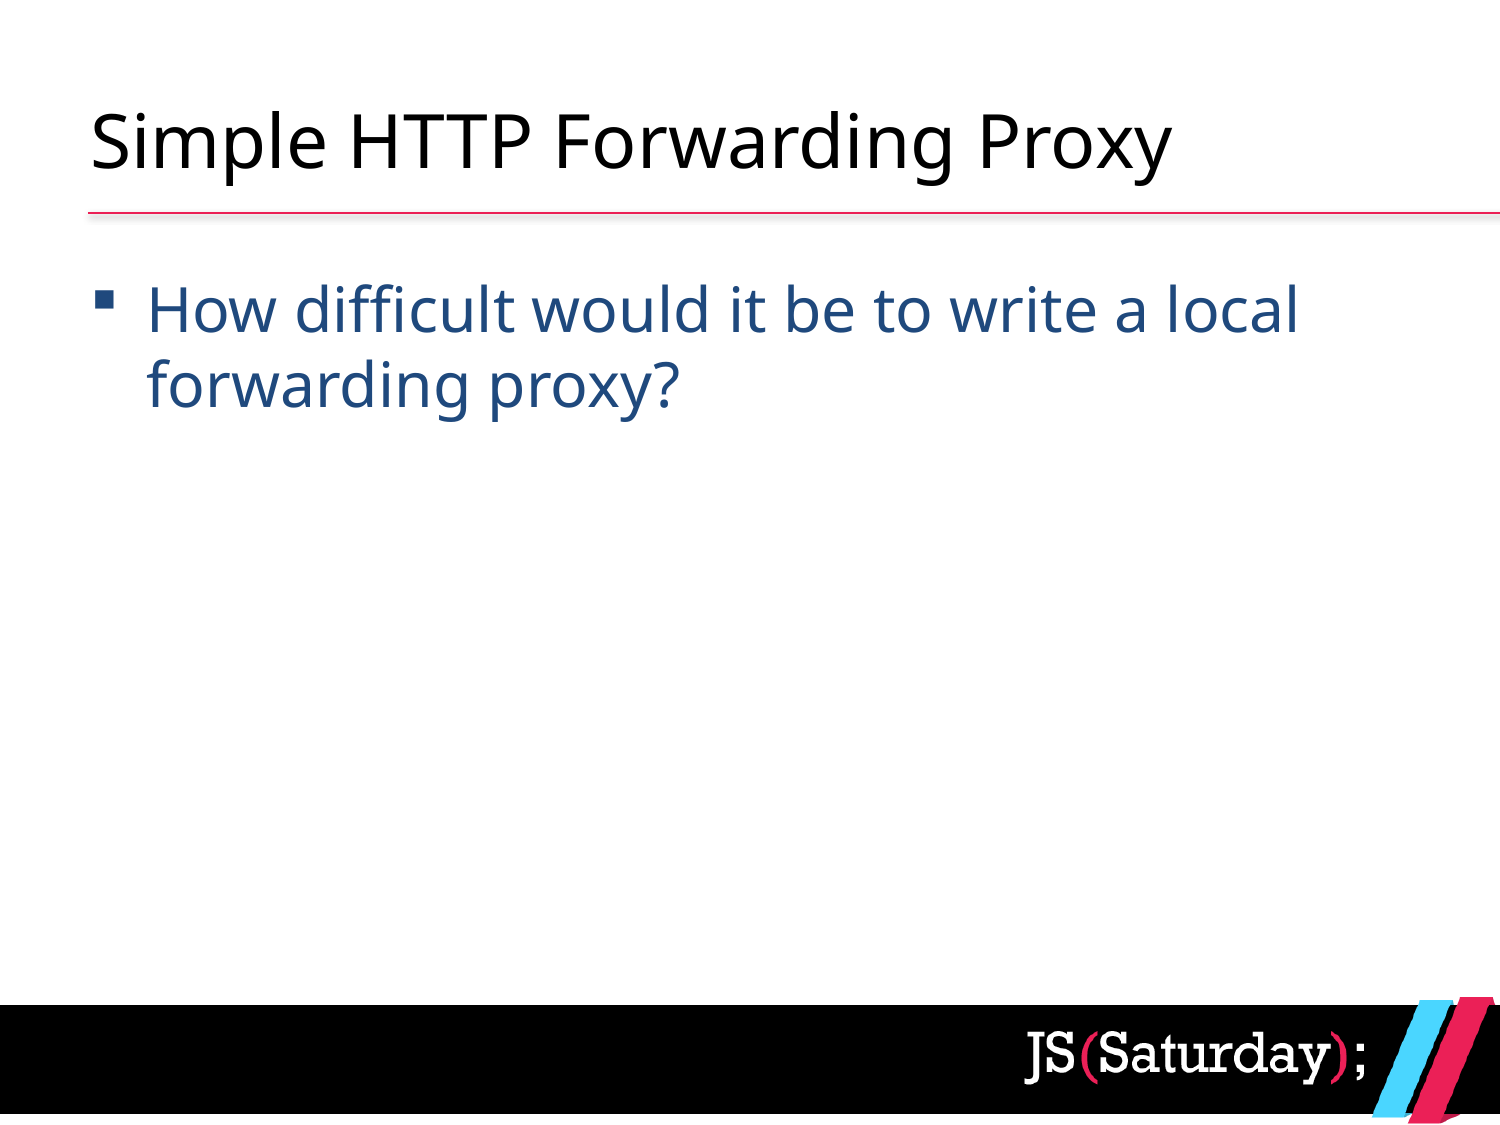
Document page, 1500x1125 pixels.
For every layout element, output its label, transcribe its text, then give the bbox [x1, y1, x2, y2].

title Simple HTTP Forwarding Proxy [75, 45, 1425, 233]
list How difficult would it be to write a local forwarding proxy? [75, 262, 1425, 1005]
picture [0, 993, 1500, 1124]
